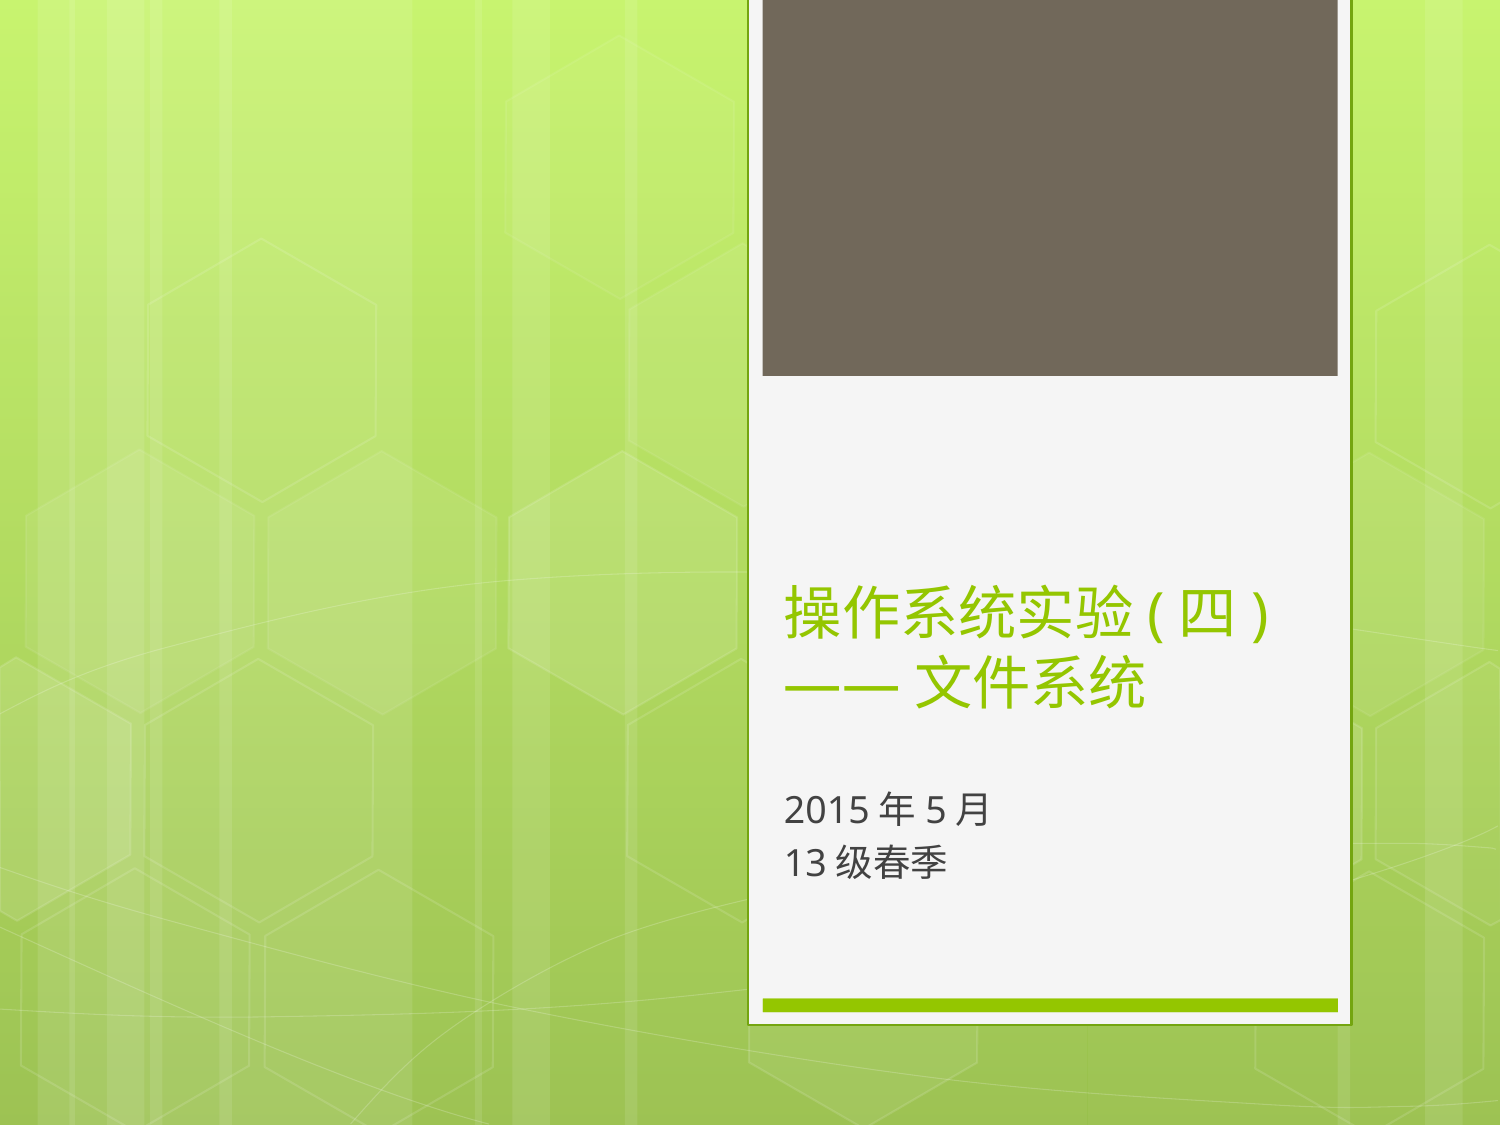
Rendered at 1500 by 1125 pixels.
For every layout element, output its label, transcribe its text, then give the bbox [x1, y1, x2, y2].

list 2015年5月 13级春季 [775, 724, 1320, 933]
title 操作系统实验(四) ——文件系统 [775, 443, 1321, 725]
